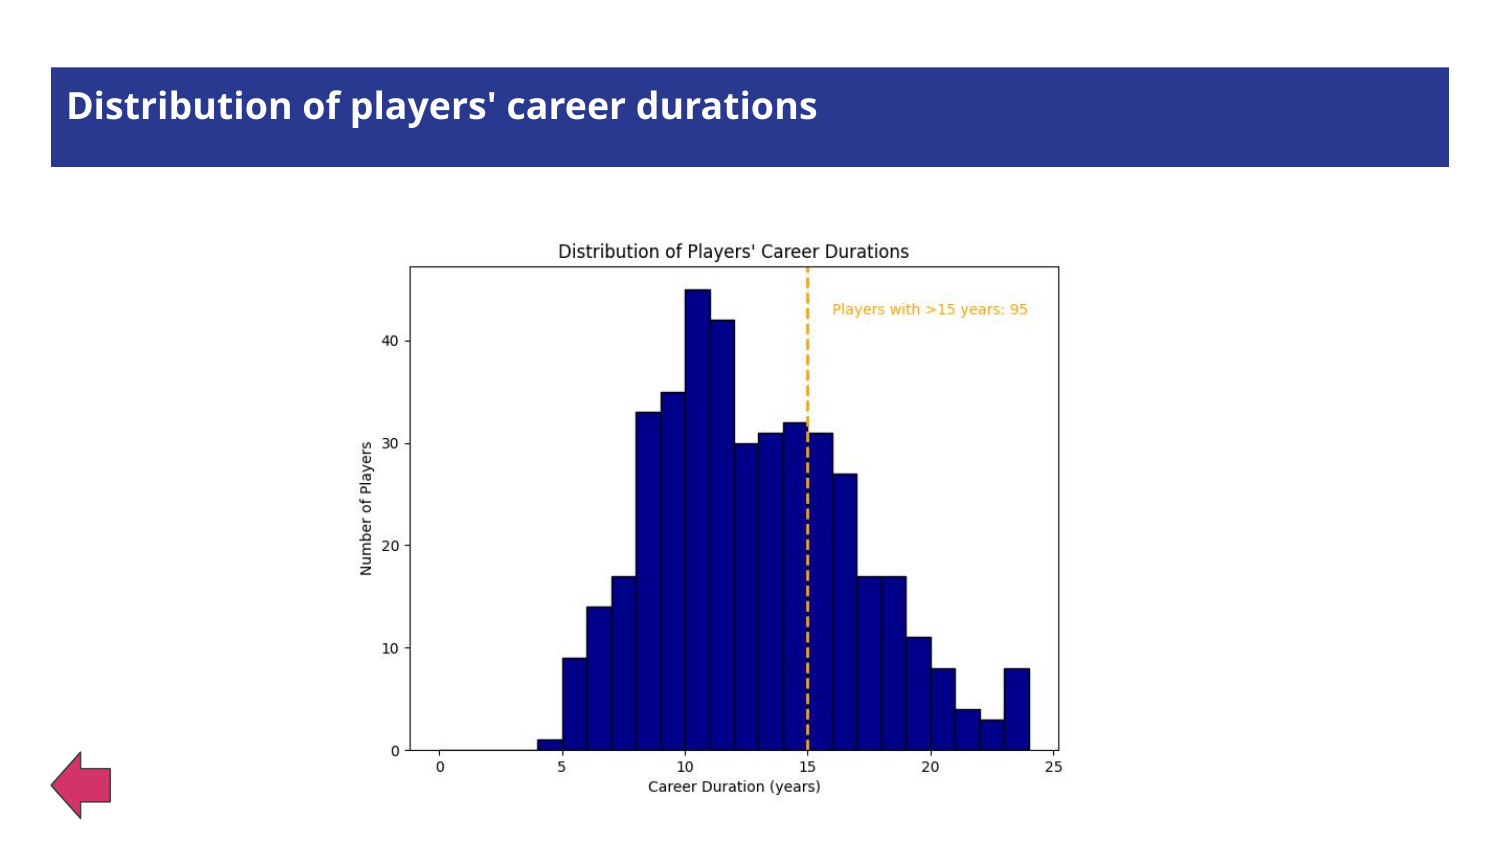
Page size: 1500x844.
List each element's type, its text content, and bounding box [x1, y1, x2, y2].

picture [305, 191, 1142, 819]
text_box [51, 752, 111, 819]
title Distribution of players' career durations [51, 67, 1449, 167]
